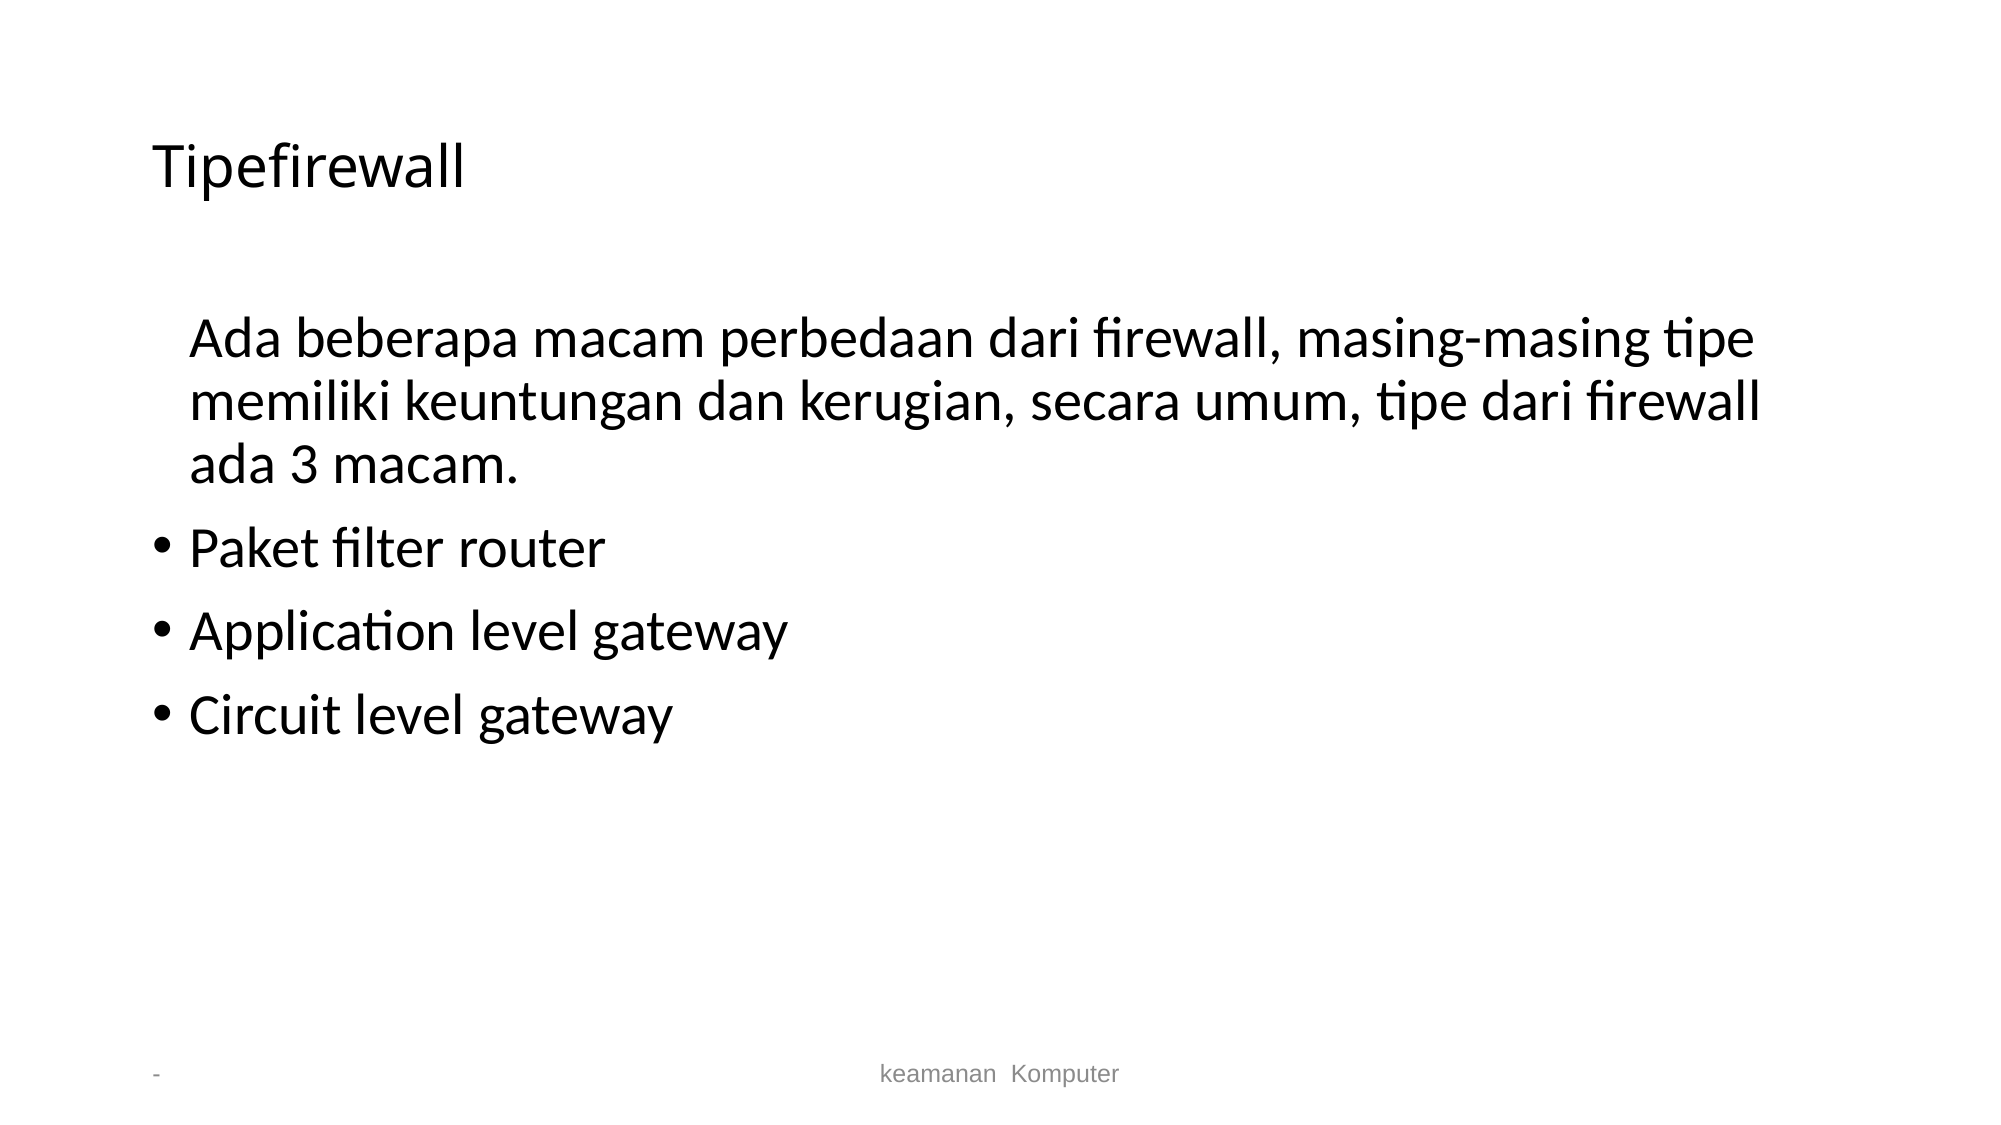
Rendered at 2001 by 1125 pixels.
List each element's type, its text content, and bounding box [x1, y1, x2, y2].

title Tipefirewall [137, 59, 1863, 278]
footer keamanan Komputer [662, 1042, 1338, 1103]
list Ada beberapa macam perbedaan dari firewall, masing-masing tipe memiliki keuntungan dan kerugian, secara umum, tipe dari firewall ada 3 macam. Paket filter router Application level gateway Circuit level gateway [137, 299, 1863, 1014]
slide_number - [137, 1042, 588, 1103]
